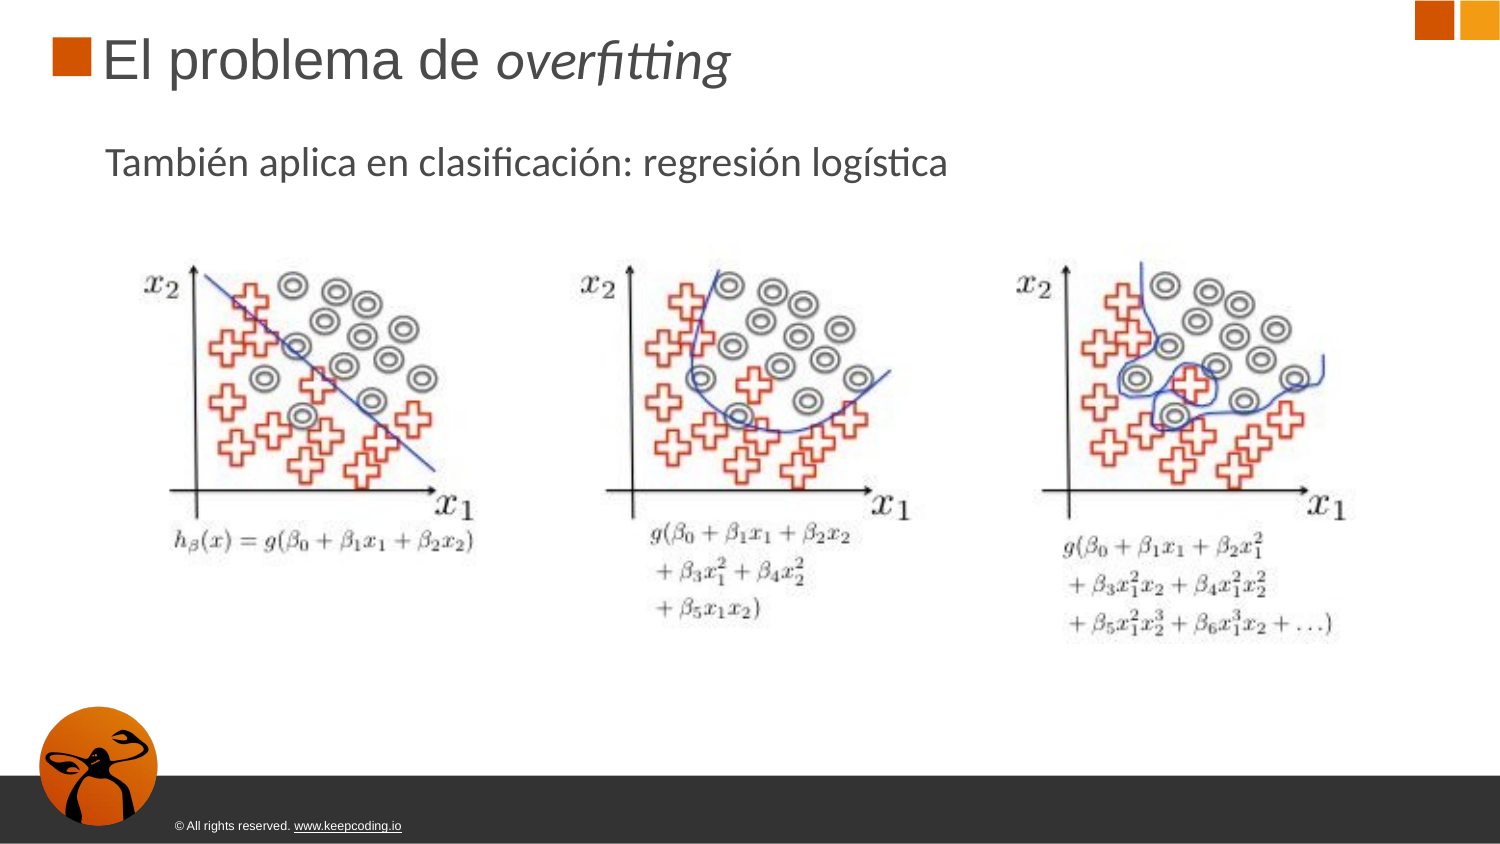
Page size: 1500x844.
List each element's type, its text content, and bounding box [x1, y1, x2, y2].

picture [0, 674, 246, 844]
text_box © All rights reserved. www.keepcoding.io [172, 816, 409, 834]
text_box El problema de overfitting [100, 21, 749, 91]
text_box También aplica en clasiﬁcación: regresión logística [102, 132, 1001, 185]
text_box [139, 243, 1356, 645]
